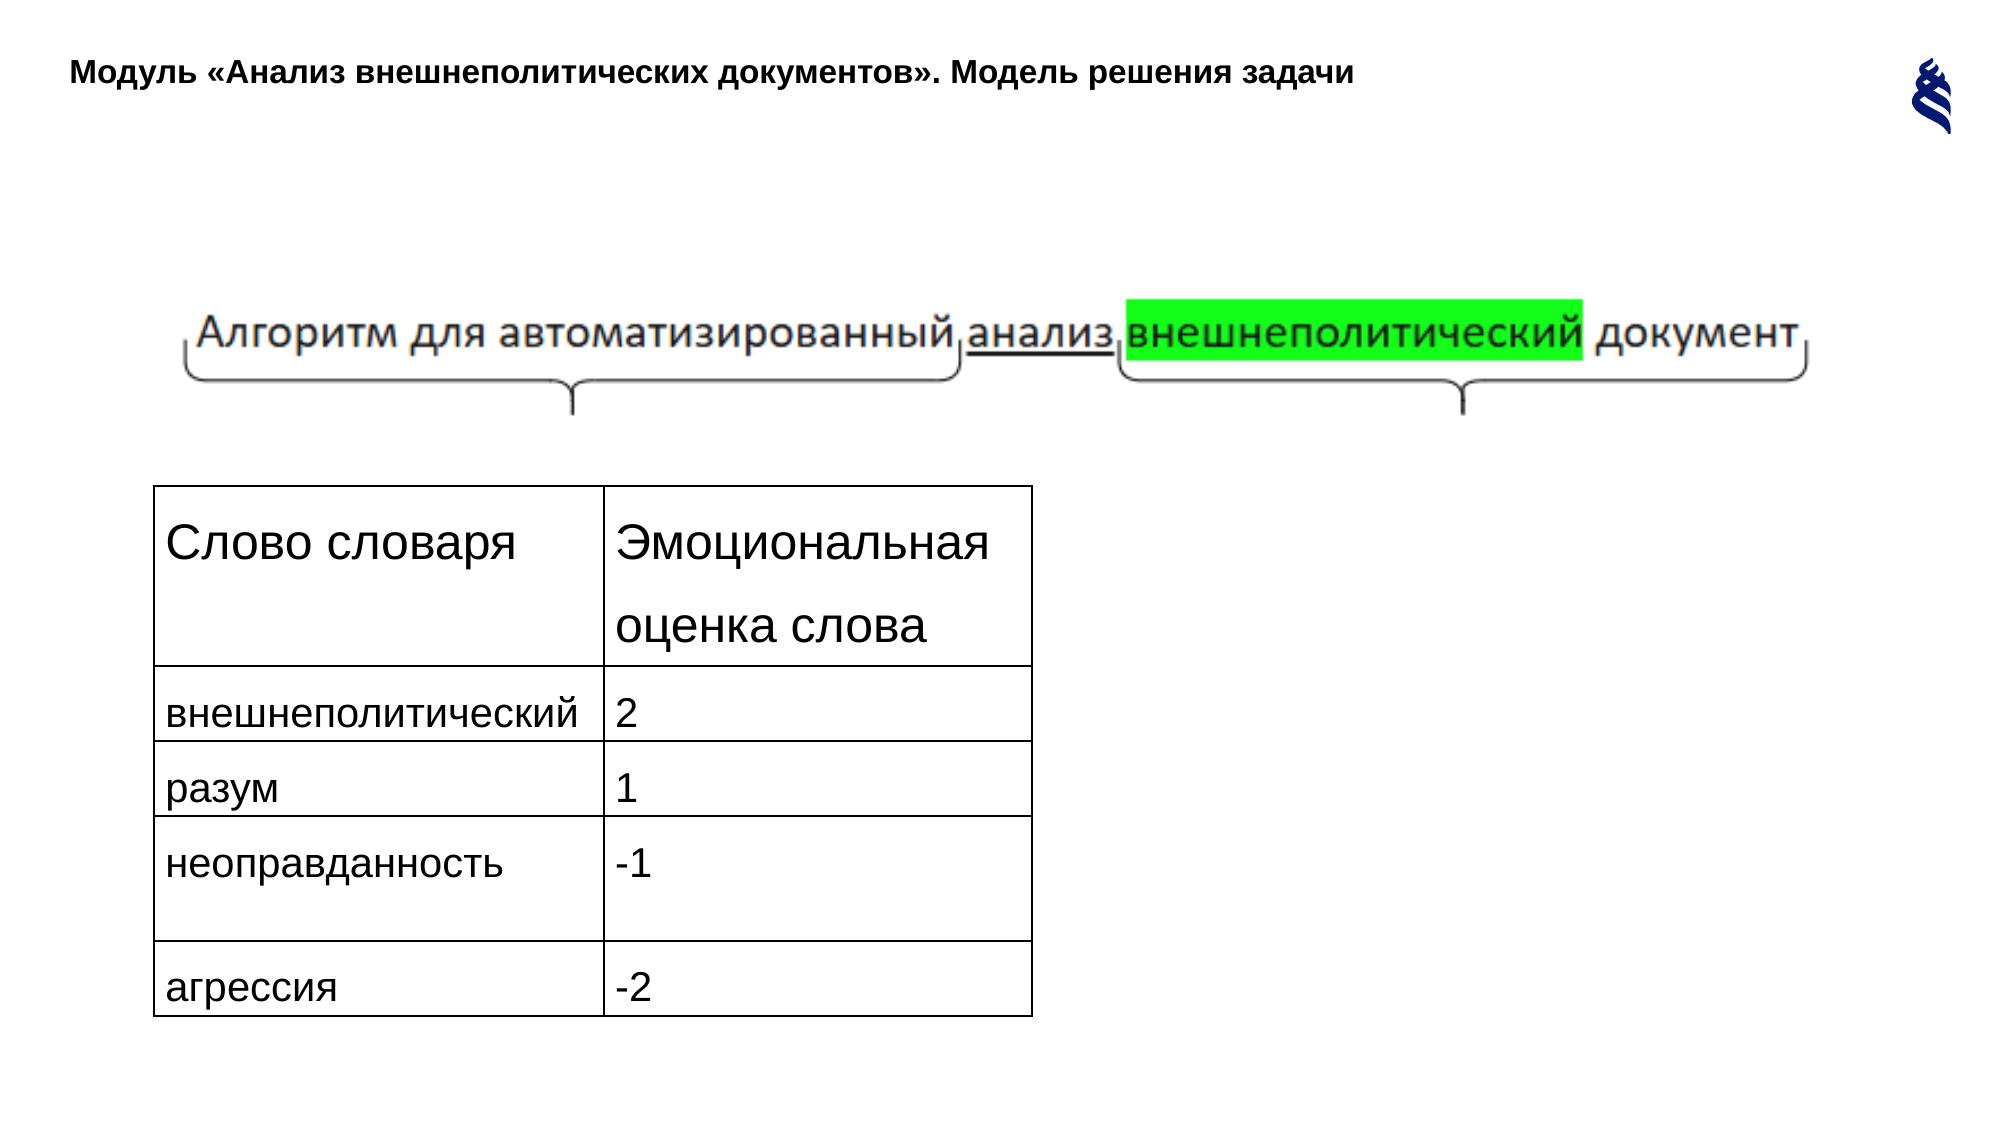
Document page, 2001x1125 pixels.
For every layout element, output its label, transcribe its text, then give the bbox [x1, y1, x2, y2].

table_header Слово словаря [155, 487, 603, 665]
table_cell неоправданность [155, 817, 603, 940]
table_cell агрессия [155, 942, 603, 1015]
table_cell 2 [605, 667, 1031, 740]
table_cell разум [155, 742, 603, 815]
table_cell внешнеполитический [155, 667, 603, 740]
picture [1910, 57, 1955, 134]
table_cell 1 [605, 742, 1031, 815]
table_header Эмоциональная оценка слова [605, 487, 1031, 665]
table_cell -1 [605, 817, 1031, 940]
picture [153, 277, 1846, 450]
text_box Модуль «Анализ внешнеполитических документов». Модель решения задачи [45, 35, 1408, 105]
table_cell -2 [605, 942, 1031, 1015]
